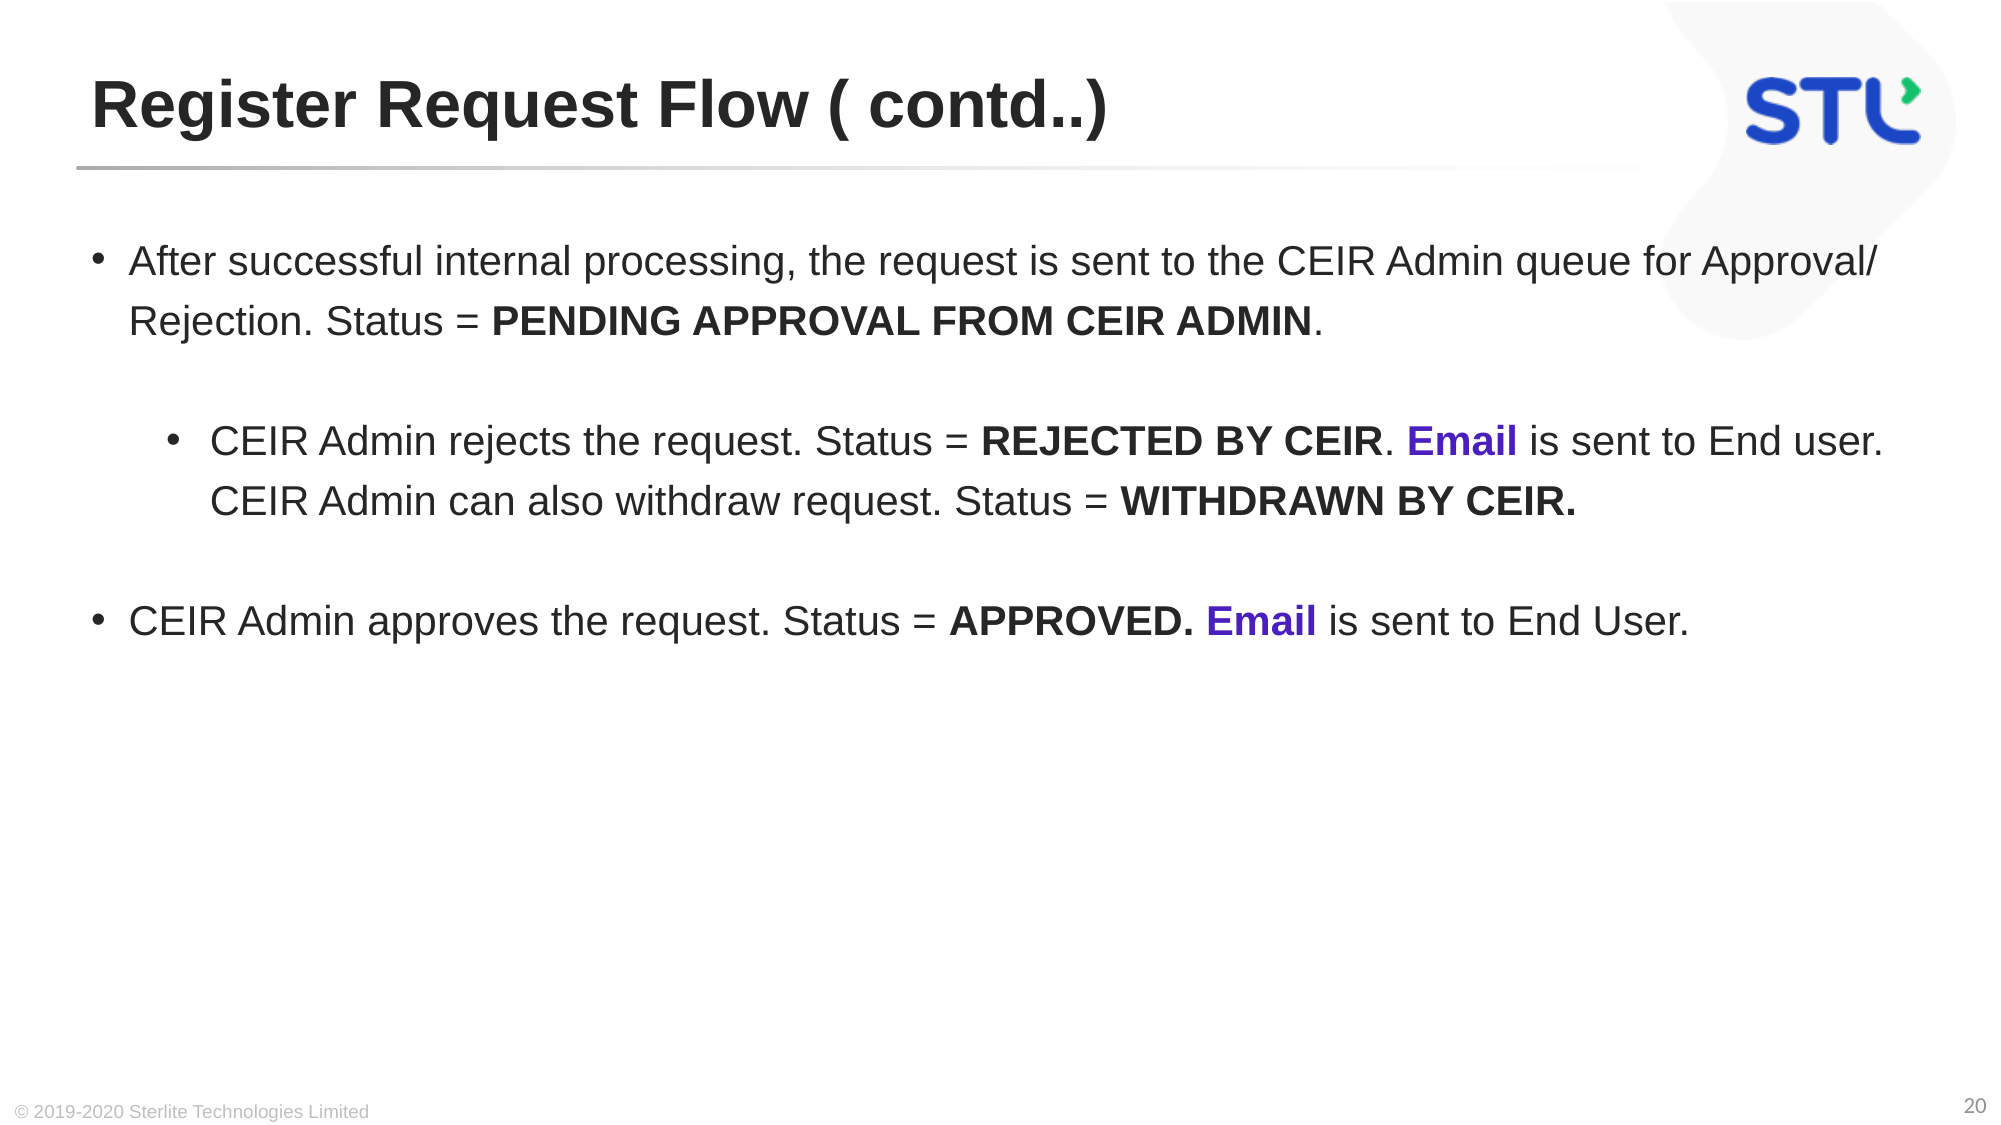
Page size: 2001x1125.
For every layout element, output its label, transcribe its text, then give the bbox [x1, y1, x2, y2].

title Register Request Flow ( contd..) [76, 35, 1564, 167]
footer © 2019-2020 Sterlite Technologies Limited [0, 1083, 455, 1125]
list After successful internal processing, the request is sent to the CEIR Admin queue for Approval/ Rejection. Status = PENDING APPROVAL FROM CEIR ADMIN. CEIR Admin rejects the request. Status = REJECTED BY CEIR. Email is sent to End user. CEIR Admin can also withdraw request. Status = WITHDRAWN BY CEIR. CEIR Admin approves the request. Status = APPROVED. Email is sent to End User. [76, 216, 1921, 1034]
slide_number 20 [1955, 1083, 1997, 1122]
picture [1746, 77, 1921, 145]
